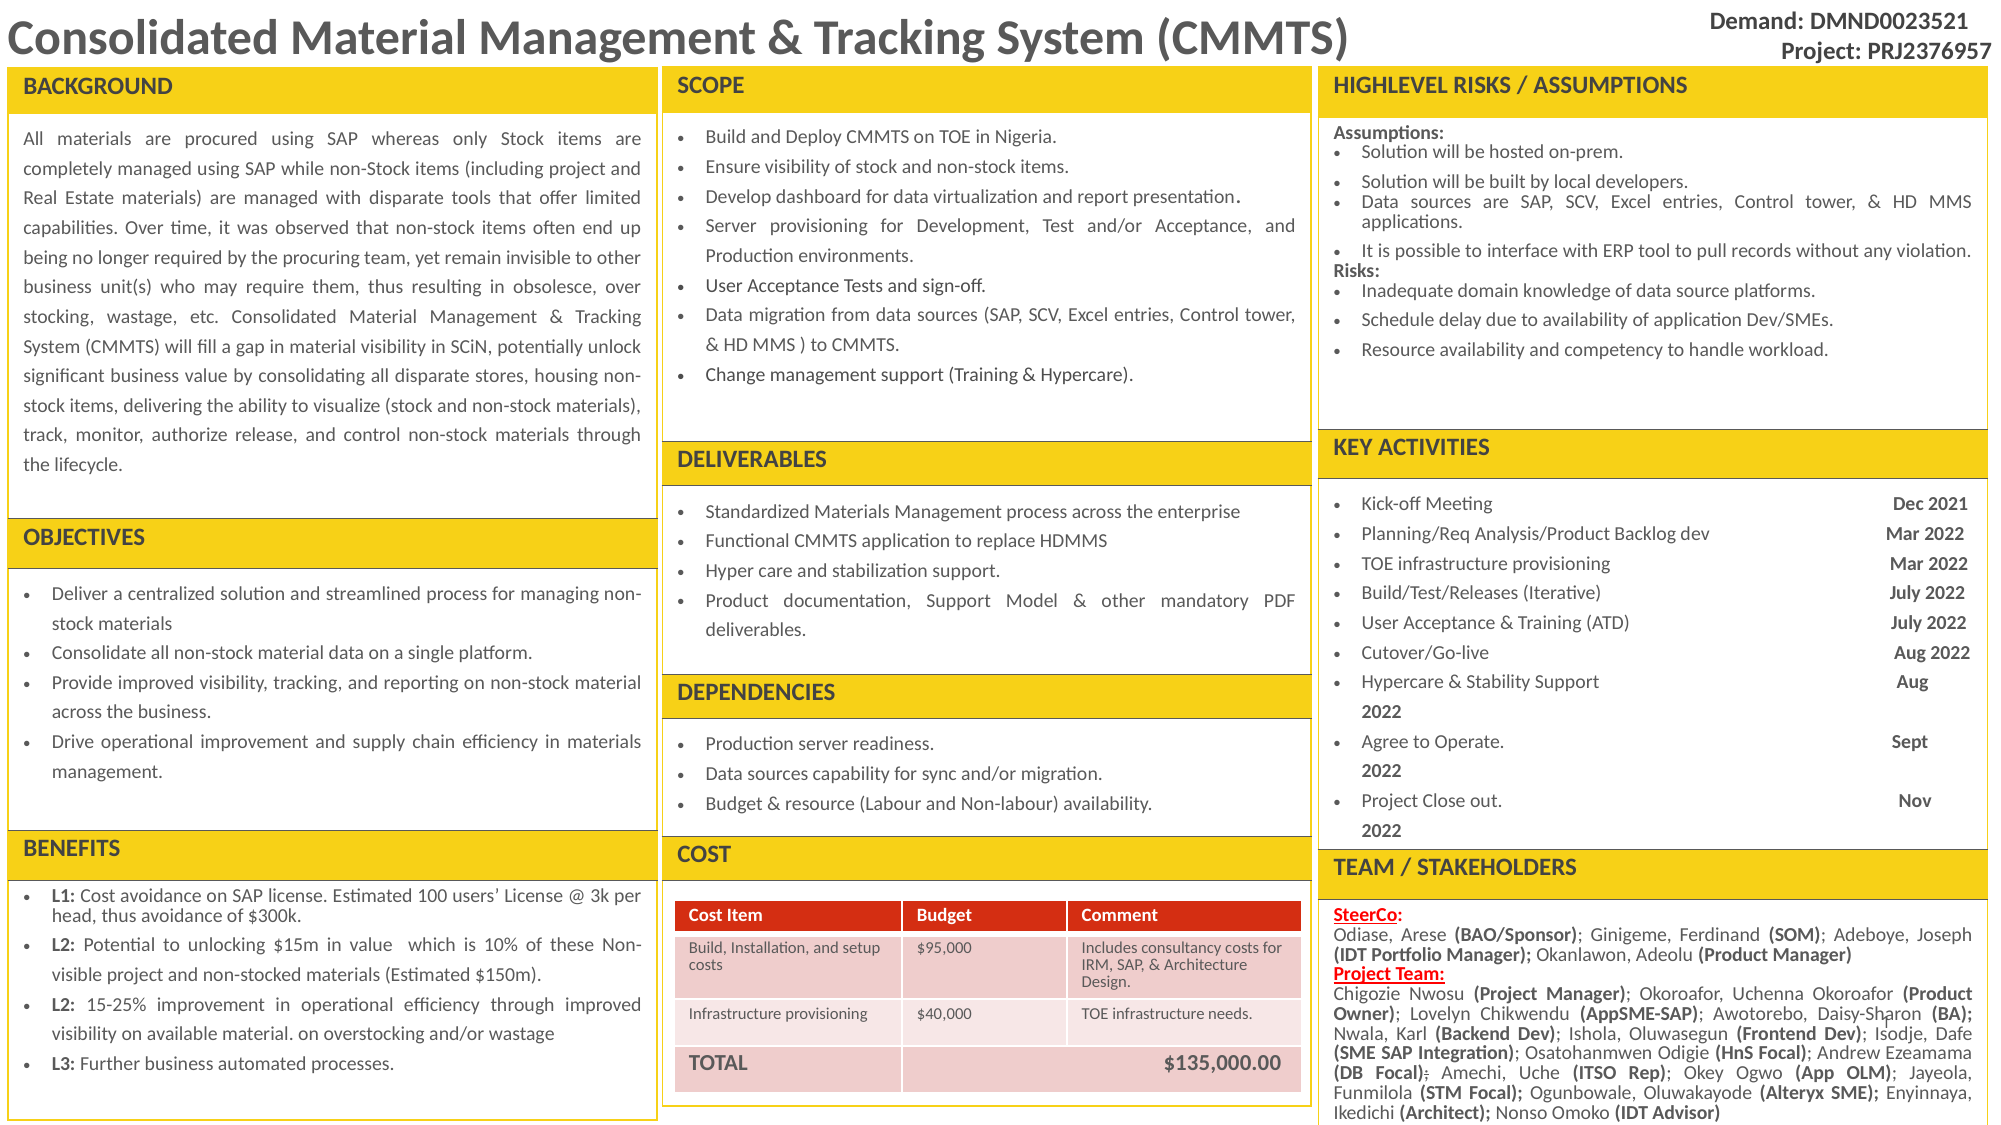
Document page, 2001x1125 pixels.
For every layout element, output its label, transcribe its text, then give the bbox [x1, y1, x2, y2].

table_header HIGHLEVEL RISKS / ASSUMPTIONS [1319, 68, 1987, 116]
table_header BACKGROUND [9, 69, 656, 112]
table_header Comment [1068, 901, 1301, 931]
table_cell TEAM / STAKEHOLDERS [1319, 850, 1987, 899]
title Consolidated Material Management & Tracking System (CMMTS) [7, 4, 1476, 68]
table_cell $95,000 [903, 937, 1066, 998]
table_cell TOE infrastructure needs. [1068, 1000, 1301, 1045]
table_header Budget [903, 901, 1066, 931]
table_cell Build, Installation, and setup costs [675, 937, 901, 998]
table_cell Assumptions: Solution will be hosted on-prem. Solution will be built by local developers. Data sources are SAP, SCV, Excel entries, Control tower, & HD MMS applications. It is possible to interface with ERP tool to pull records without any violation. Risks: Inadequate domain knowledge of data source platforms. Schedule delay due to availability of application Dev/SMEs. Resource availability and competency to handle workload. [1319, 118, 1987, 429]
table_cell BENEFITS [9, 831, 656, 880]
table_cell Infrastructure provisioning [675, 1000, 901, 1045]
table_cell [663, 881, 1310, 1105]
table_header Cost Item [675, 901, 901, 931]
table_cell All materials are procured using SAP whereas only Stock items are completely managed using SAP while non-Stock items (including project and Real Estate materials) are managed with disparate tools that offer limited capabilities. Over time, it was observed that non-stock items often end up being no longer required by the procuring team, yet remain invisible to other business unit(s) who may require them, thus resulting in obsolesce, over stocking, wastage, etc. Consolidated Material Management & Tracking System (CMMTS) will fill a gap in material visibility in SCiN, potentially unlock significant business value by consolidating all disparate stores, housing non-stock items, delivering the ability to visualize (stock and non-stock materials), track, monitor, authorize release, and control non-stock materials through the lifecycle. [9, 114, 656, 518]
table_cell L1: Cost avoidance on SAP license. Estimated 100 users’ License @ 3k per head, thus avoidance of $300k. L2: Potential to unlocking $15m in value which is 10% of these Non-visible project and non-stocked materials (Estimated $150m). L2: 15-25% improvement in operational efficiency through improved visibility on available material. on overstocking and/or wastage L3: Further business automated processes. [9, 881, 656, 1119]
table_cell DEPENDENCIES [663, 675, 1310, 718]
table_cell $40,000 [903, 1000, 1066, 1045]
table_cell KEY ACTIVITIES [1319, 430, 1987, 478]
table_cell Standardized Materials Management process across the enterprise Functional CMMTS application to replace HDMMS Hyper care and stabilization support. Product documentation, Support Model & other mandatory PDF deliverables. [663, 486, 1310, 674]
table_cell Includes consultancy costs for IRM, SAP, & Architecture Design. [1068, 937, 1301, 998]
table_cell SteerCo: Odiase, Arese (BAO/Sponsor); Ginigeme, Ferdinand (SOM); Adeboye, Joseph (IDT Portfolio Manager); Okanlawon, Adeolu (Product Manager) Project Team: Chigozie Nwosu (Project Manager); Okoroafor, Uchenna Okoroafor (Product Owner); Lovelyn Chikwendu (AppSME-SAP); Awotorebo, Daisy-Sharon (BA); Nwala, Karl (Backend Dev); Ishola, Oluwasegun (Frontend Dev); Isodje, Dafe (SME SAP Integration); Osatohanmwen Odigie (HnS Focal); Andrew Ezeamama (DB Focal); Amechi, Uche (ITSO Rep); Okey Ogwo (App OLM); Jayeola, Funmilola (STM Focal); Ogunbowale, Oluwakayode (Alteryx SME); Enyinnaya, Ikedichi (Architect); Nonso Omoko (IDT Advisor) [1319, 900, 1987, 1125]
table_cell COST [663, 837, 1310, 880]
text_box Demand: DMND0023521 Project: PRJ2376957 [1362, 4, 1993, 60]
table_cell OBJECTIVES [9, 519, 656, 568]
table_cell $135,000.00 [903, 1047, 1301, 1092]
table_cell Production server readiness. Data sources capability for sync and/or migration. Budget & resource (Labour and Non-labour) availability. [663, 719, 1310, 836]
table_header SCOPE [663, 68, 1310, 111]
table_cell Deliver a centralized solution and streamlined process for managing non-stock materials Consolidate all non-stock material data on a single platform. Provide improved visibility, tracking, and reporting on non-stock material across the business. Drive operational improvement and supply chain efficiency in materials management. [9, 569, 656, 830]
table_cell Build and Deploy CMMTS on TOE in Nigeria. Ensure visibility of stock and non-stock items. Develop dashboard for data virtualization and report presentation. Server provisioning for Development, Test and/or Acceptance, and Production environments. User Acceptance Tests and sign-off. Data migration from data sources (SAP, SCV, Excel entries, Control tower, & HD MMS ) to CMMTS. Change management support (Training & Hypercare). [663, 113, 1310, 441]
table_cell DELIVERABLES [663, 442, 1310, 485]
table_cell TOTAL [675, 1047, 901, 1092]
table_cell Kick-off Meeting Dec 2021 Planning/Req Analysis/Product Backlog dev Mar 2022 TOE infrastructure provisioning Mar 2022 Build/Test/Releases (Iterative) July 2022 User Acceptance & Training (ATD) July 2022 Cutover/Go-live Aug 2022 Hypercare & Stability Support Aug 2022 Agree to Operate. Sept 2022 Project Close out. Nov 2022 [1319, 479, 1987, 849]
